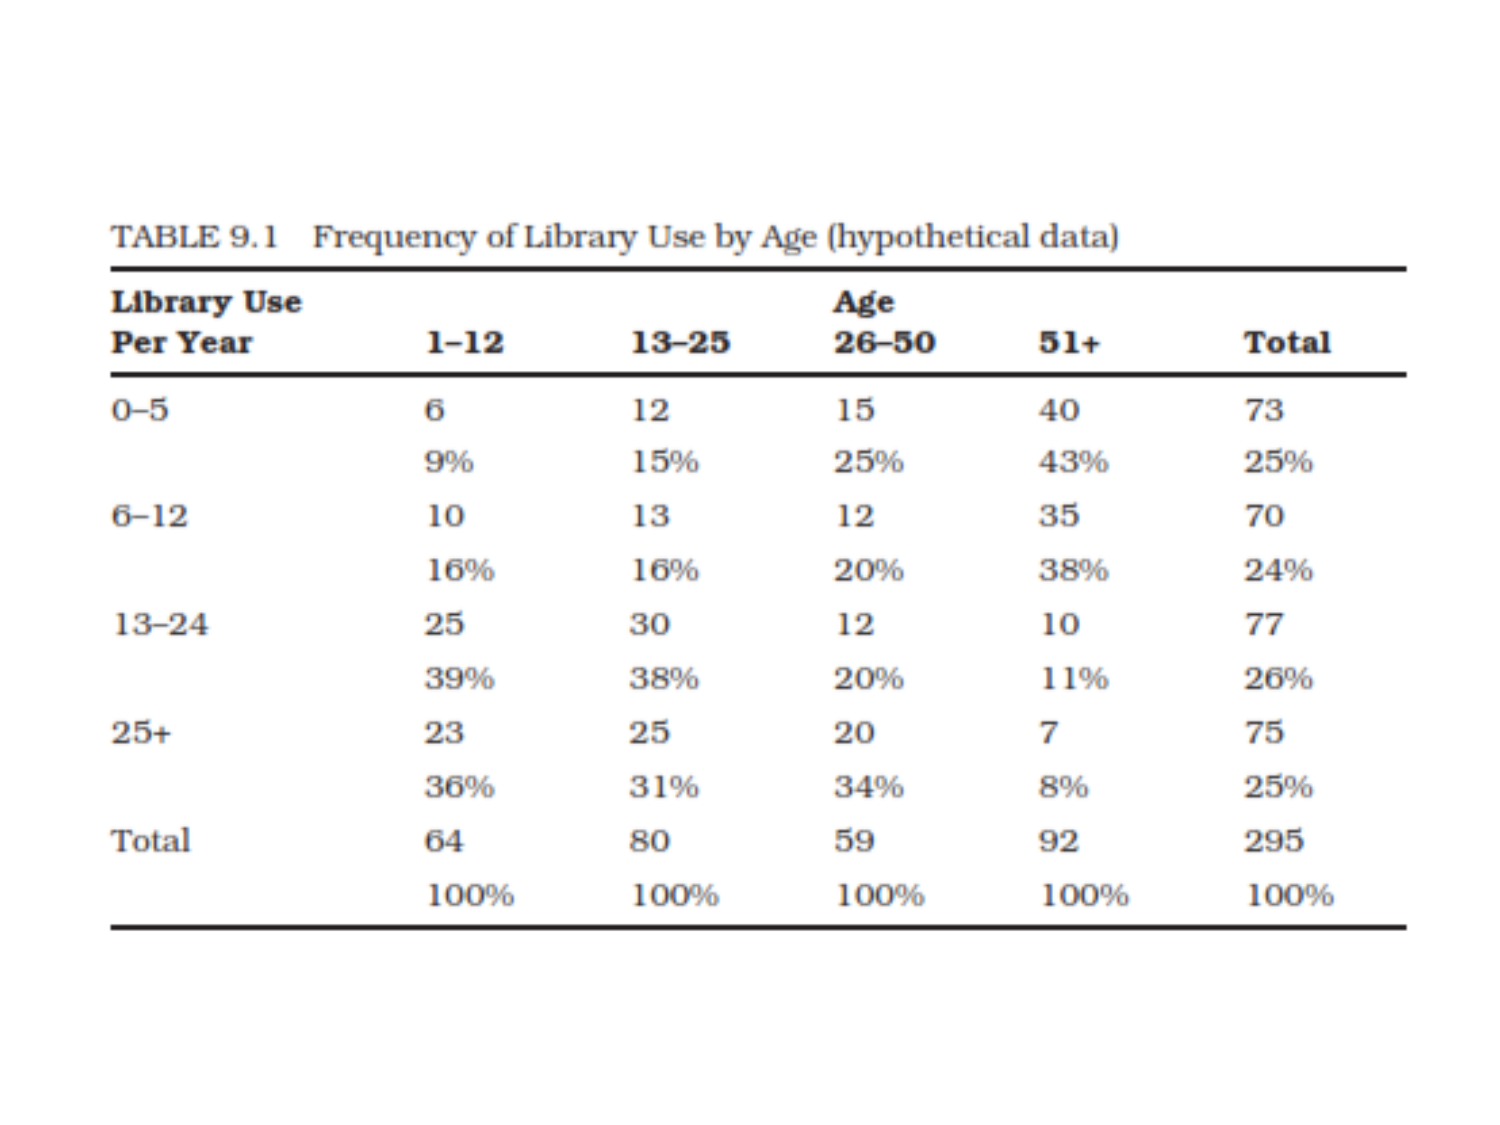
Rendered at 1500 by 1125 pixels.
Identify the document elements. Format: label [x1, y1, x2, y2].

list [78, 175, 1422, 950]
